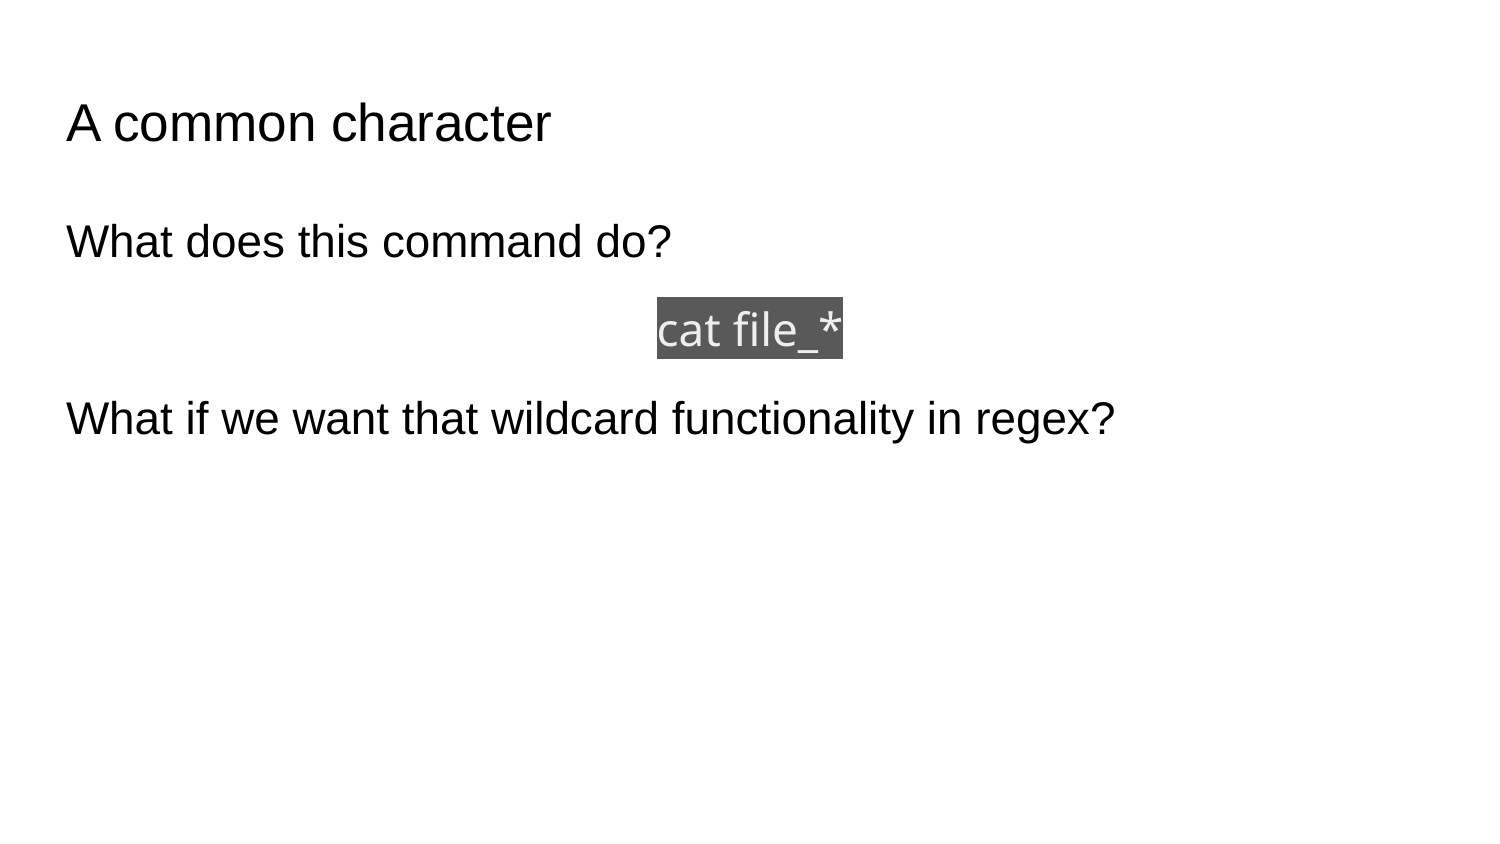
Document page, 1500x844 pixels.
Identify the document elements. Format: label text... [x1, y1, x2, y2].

title A common character [51, 72, 1449, 167]
list What does this command do? cat file_* What if we want that wildcard functionality in regex? [51, 189, 1449, 750]
